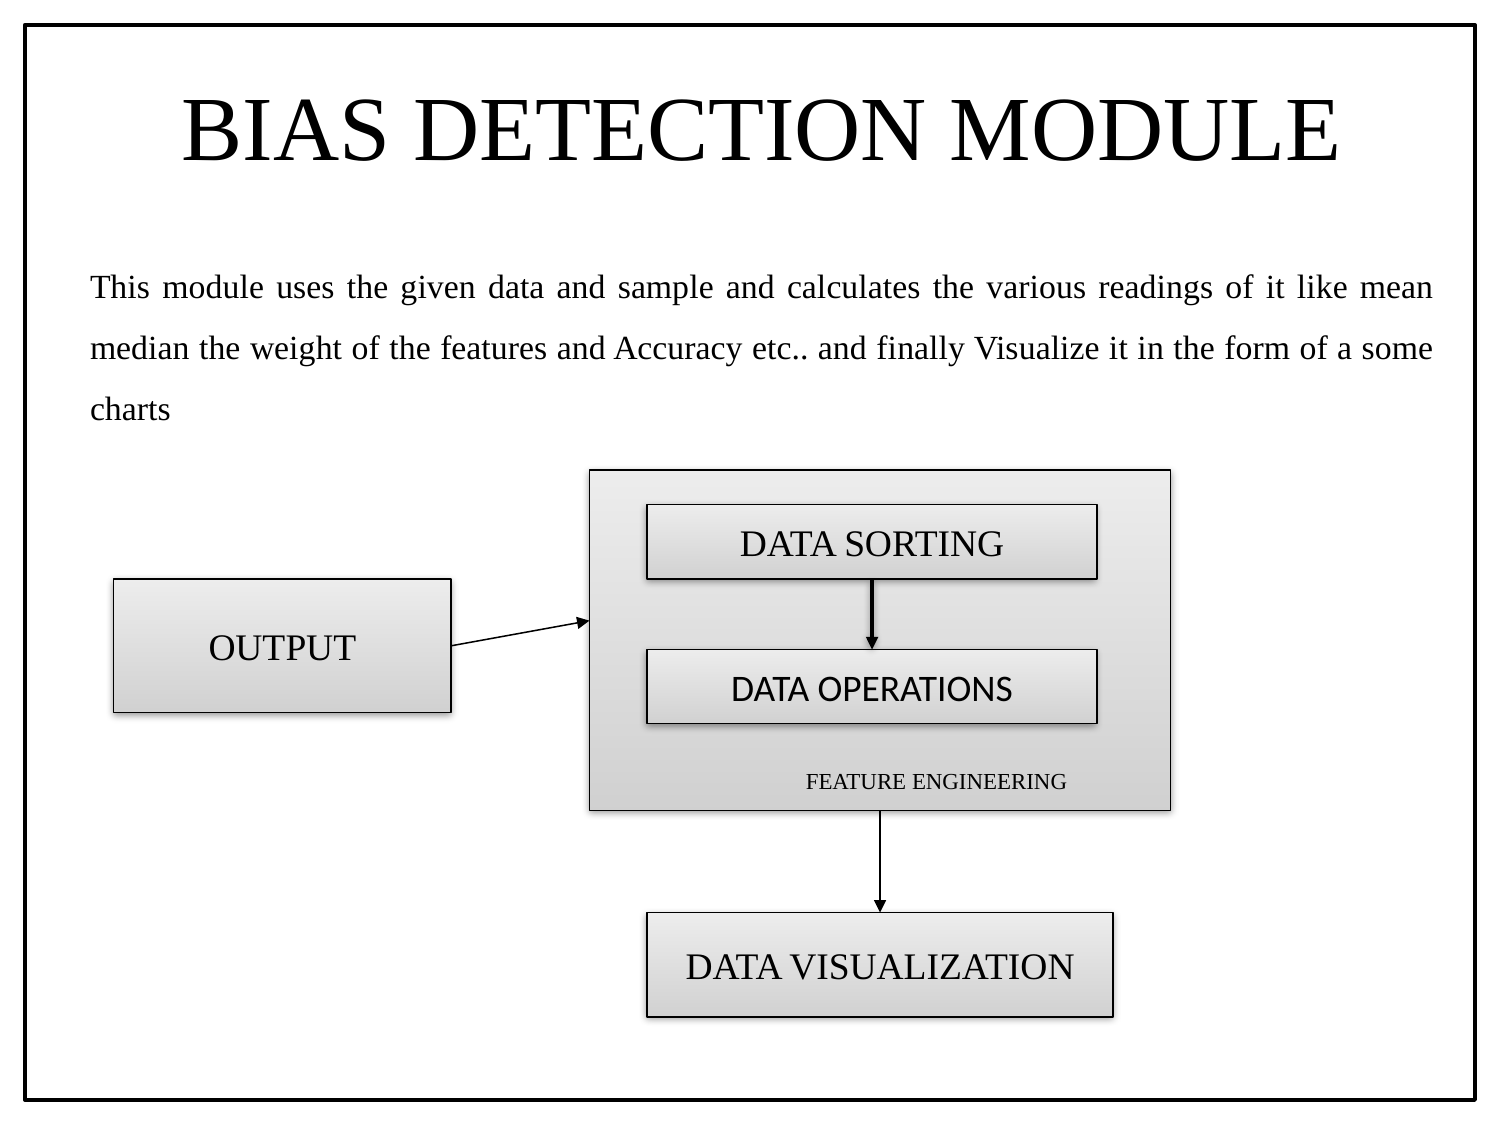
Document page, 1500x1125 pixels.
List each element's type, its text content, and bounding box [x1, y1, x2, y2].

text_box [23, 23, 1477, 1102]
text_box DATA VISUALIZATION [646, 921, 1114, 1018]
text_box OUTPUT [113, 578, 440, 713]
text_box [445, 469, 1171, 913]
